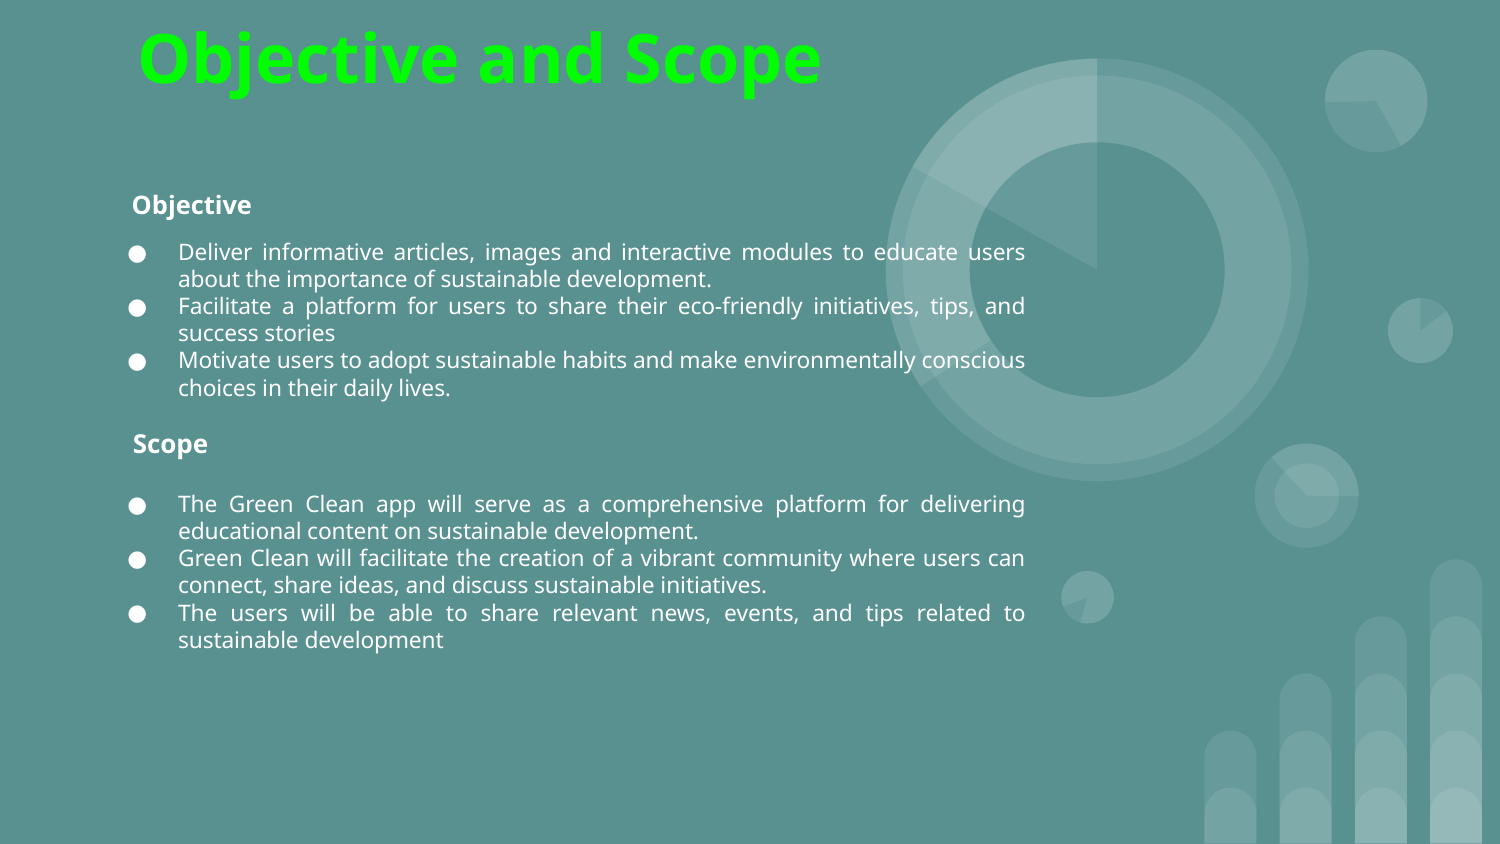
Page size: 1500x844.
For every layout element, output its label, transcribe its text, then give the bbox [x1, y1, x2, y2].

subtitle Objective Deliver informative articles, images and interactive modules to educate users about the importance of sustainable development. Facilitate a platform for users to share their eco-friendly initiatives, tips, and success stories Motivate users to adopt sustainable habits and make environmentally conscious choices in their daily lives. Scope The Green Clean app will serve as a comprehensive platform for delivering educational content on sustainable development. Green Clean will facilitate the creation of a vibrant community where users can connect, share ideas, and discuss sustainable initiatives. The users will be able to share relevant news, events, and tips related to sustainable development [112, 167, 1040, 710]
title Objective and Scope [122, 0, 1050, 196]
